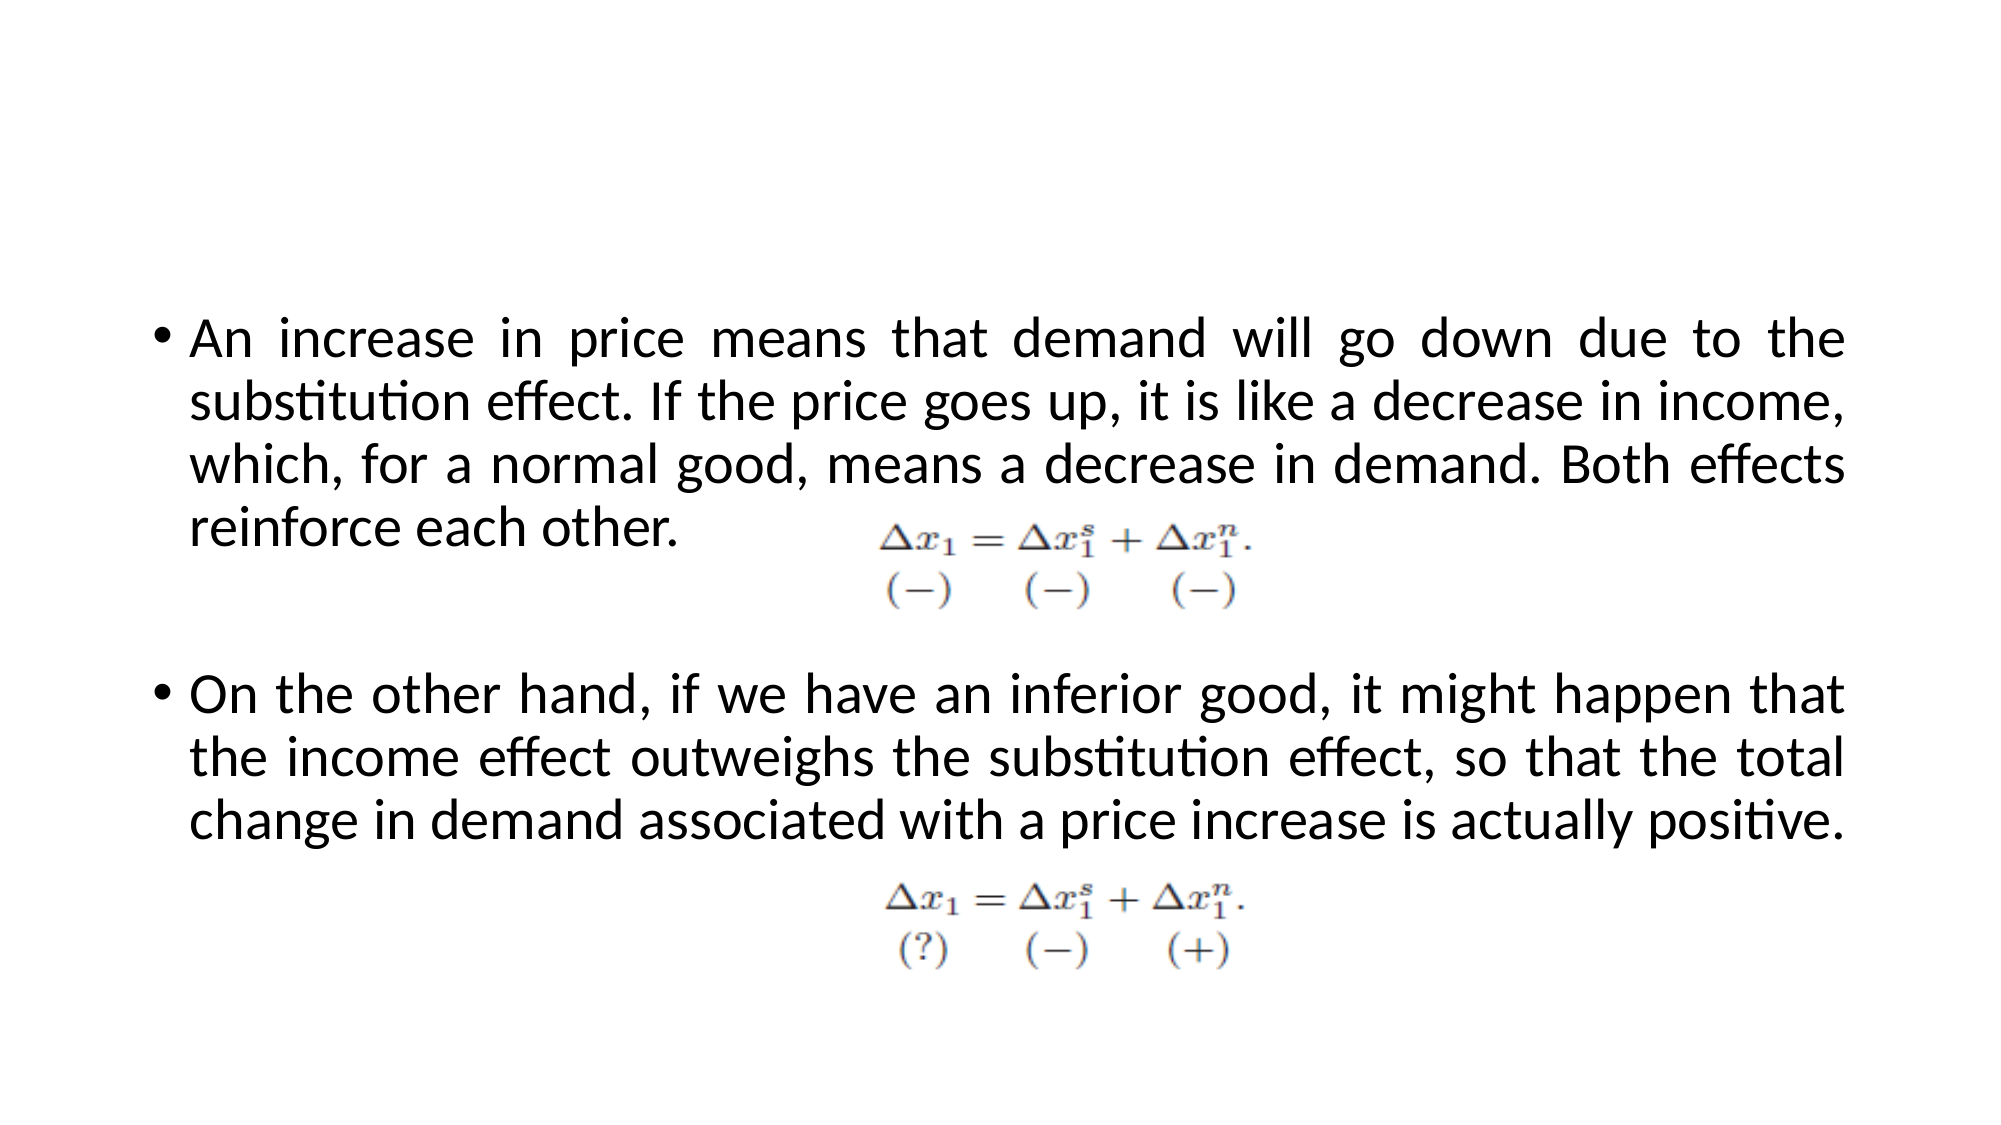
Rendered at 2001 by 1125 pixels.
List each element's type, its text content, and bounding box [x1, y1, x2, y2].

picture [874, 506, 1308, 640]
list An increase in price means that demand will go down due to the substitution effect. If the price goes up, it is like a decrease in income, which, for a normal good, means a decrease in demand. Both effects reinforce each other. On the other hand, if we have an inferior good, it might happen that the income effect outweighs the substitution effect, so that the total change in demand associated with a price increase is actually positive. [137, 299, 1863, 1014]
picture [880, 865, 1308, 989]
